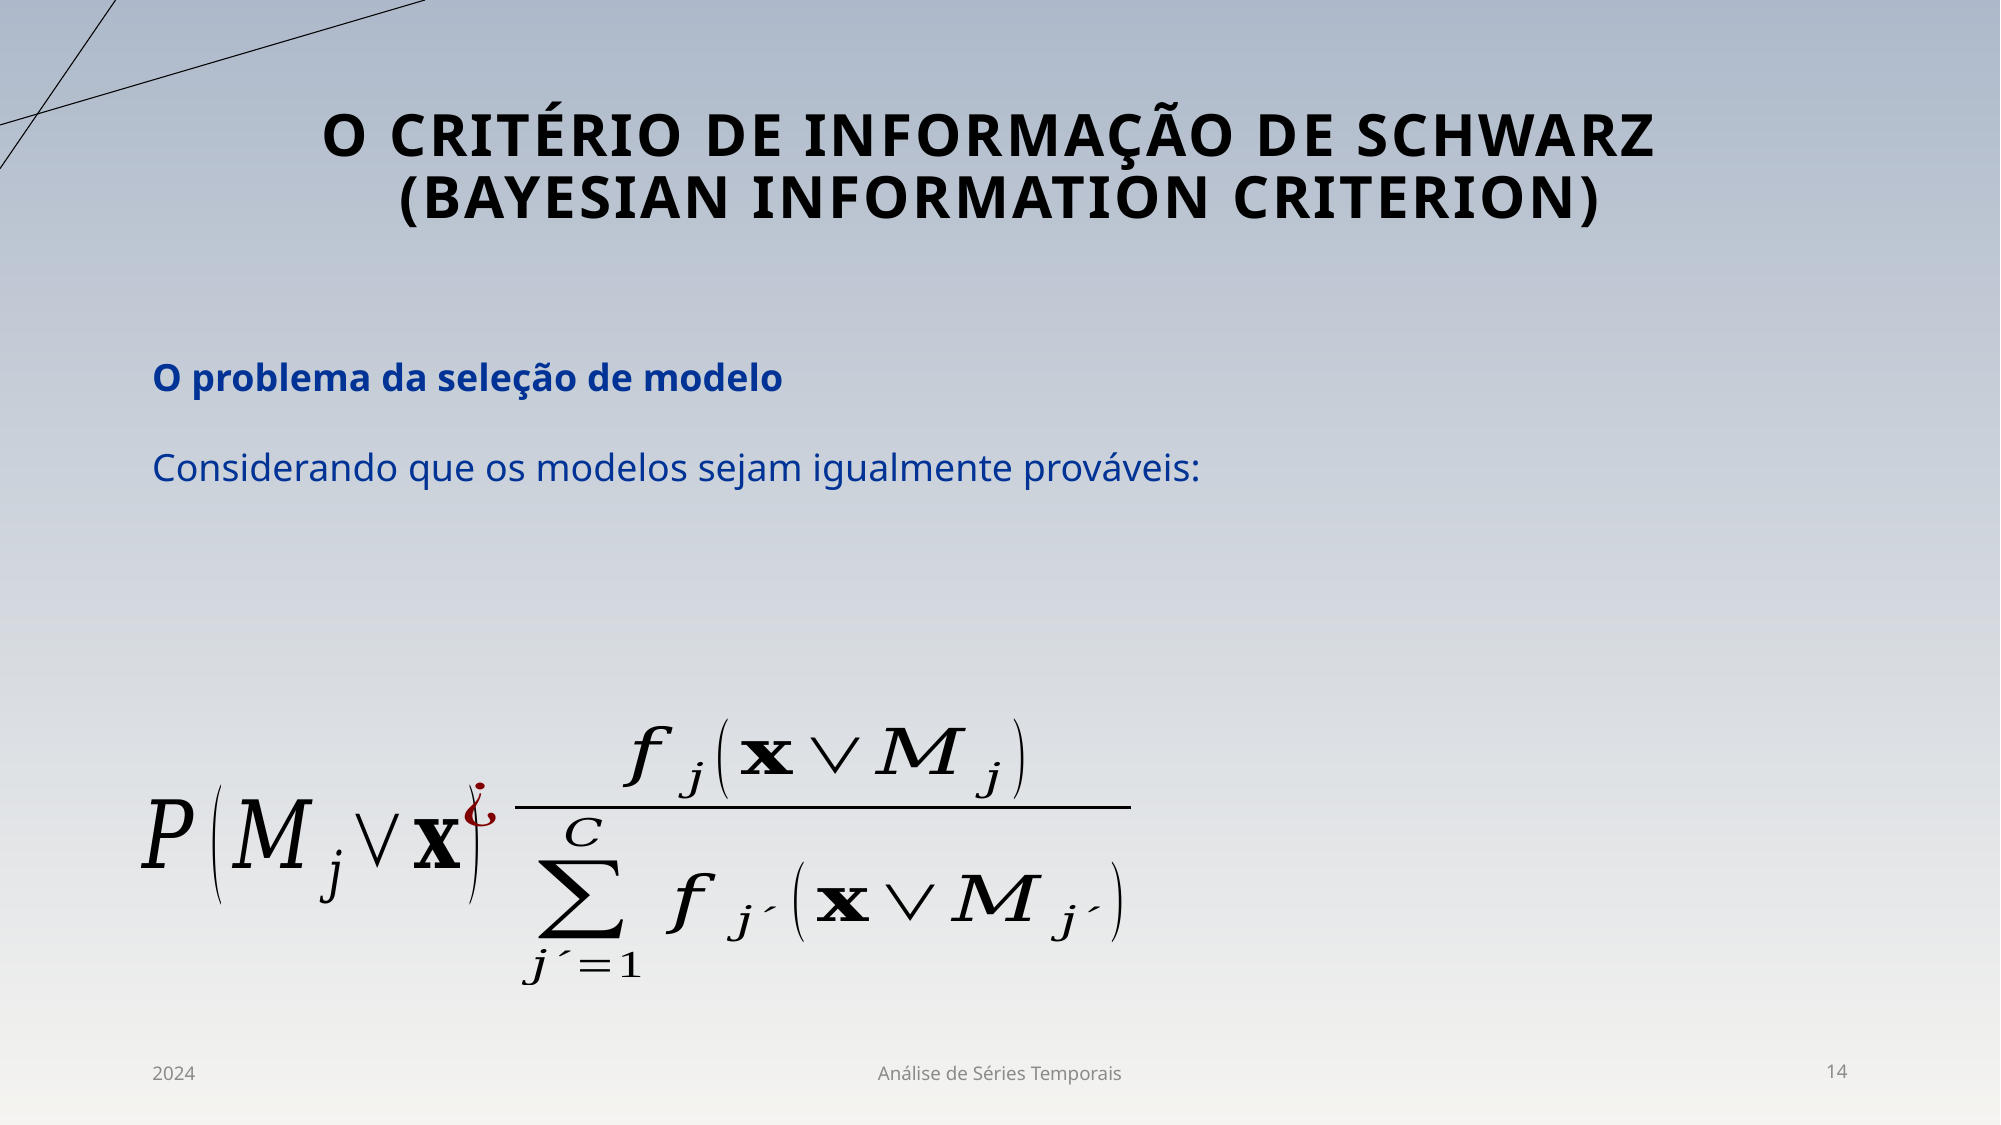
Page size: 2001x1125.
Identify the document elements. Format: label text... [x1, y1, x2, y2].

title O Critério de informação de SCHWARZ (BAYESIAN INFORMATION CRITERION) [137, 59, 1863, 278]
slide_number 2024 [137, 1042, 588, 1103]
footer Análise de Séries Temporais [662, 1042, 1338, 1103]
slide_number 14 [1412, 1042, 1863, 1103]
